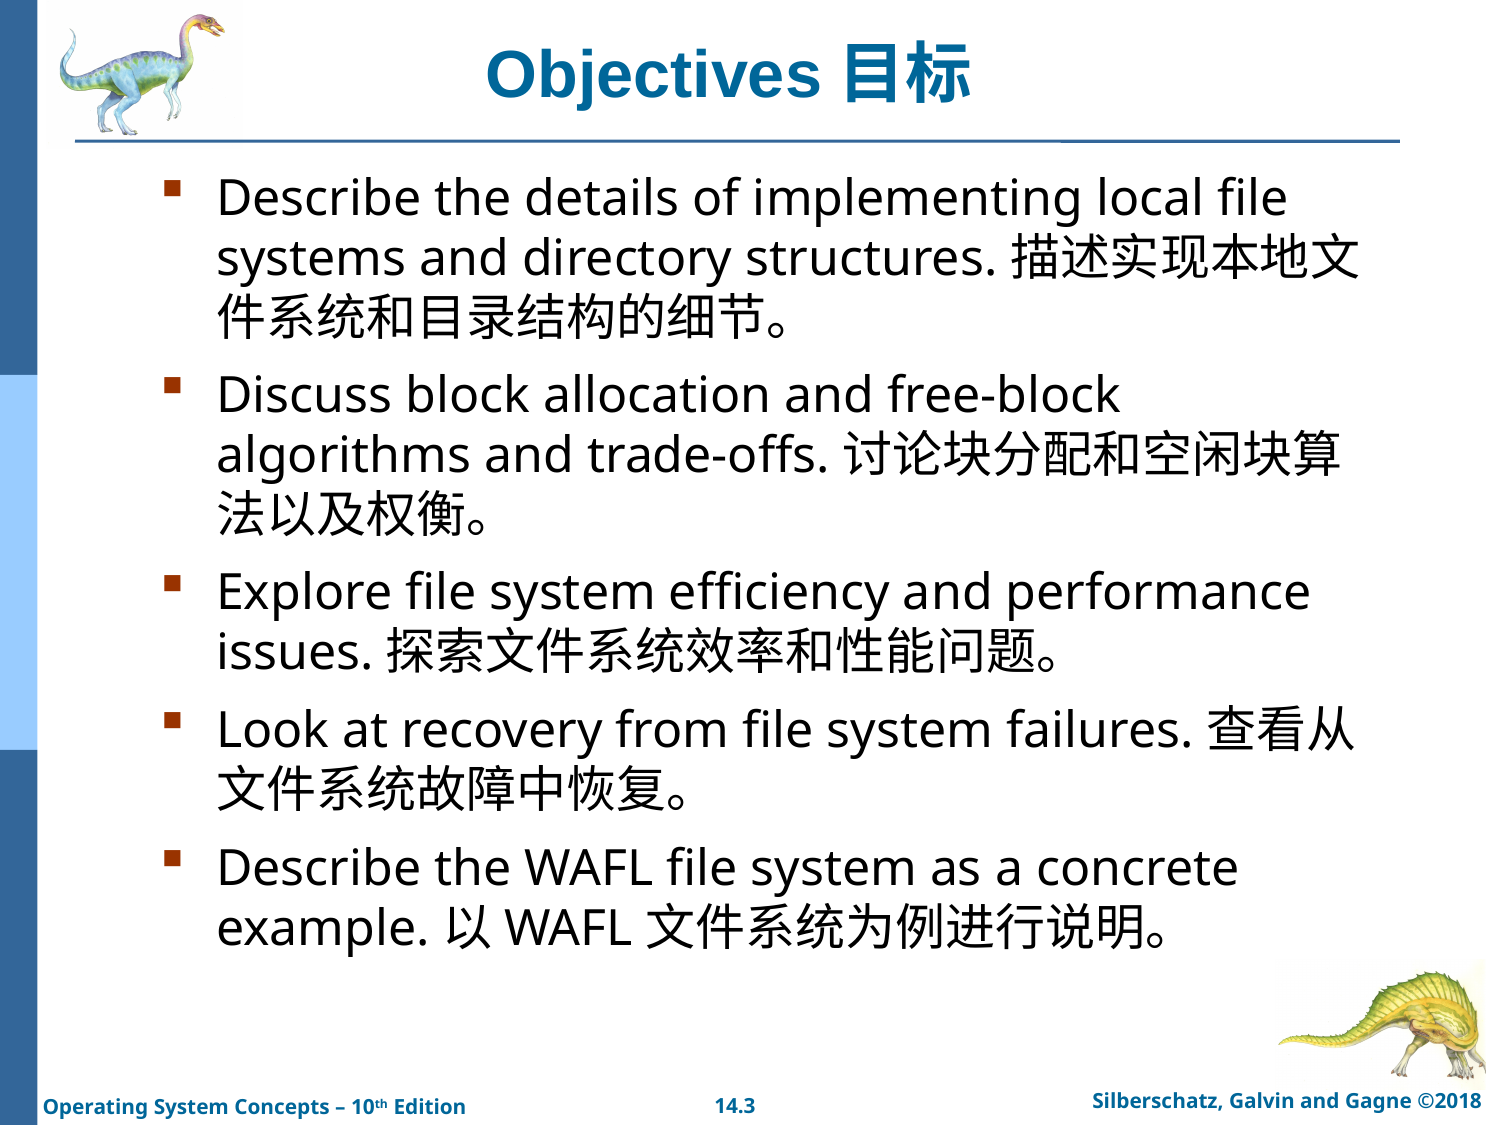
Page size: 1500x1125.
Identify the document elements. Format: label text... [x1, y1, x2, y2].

picture [46, 0, 243, 149]
title Objectives目标 [53, 23, 1404, 119]
list Describe the details of implementing local file systems and directory structures.描述实现本地文件系统和目录结构的细节。 Discuss block allocation and free-block algorithms and trade-offs.讨论块分配和空闲块算法以及权衡。 Explore file system efficiency and performance issues.探索文件系统效率和性能问题。 Look at recovery from file system failures.查看从文件系统故障中恢复。 Describe the WAFL file system as a concrete example.以WAFL文件系统为例进行说明。 [144, 157, 1404, 901]
picture [1275, 959, 1486, 1090]
